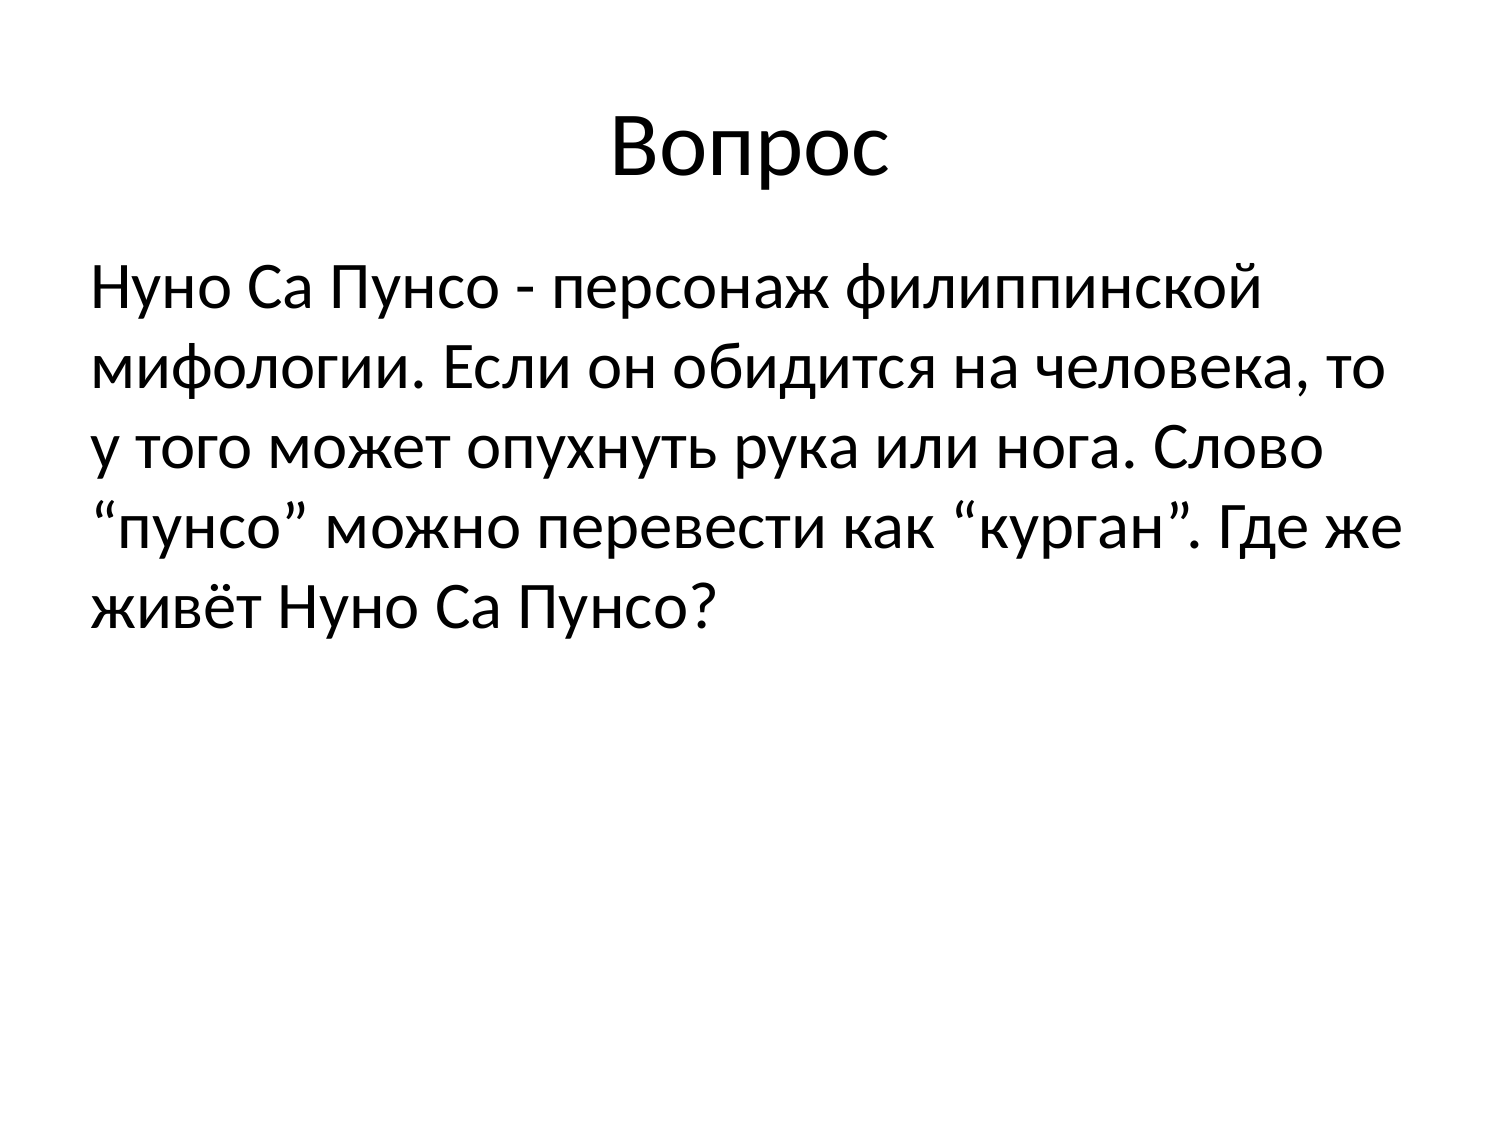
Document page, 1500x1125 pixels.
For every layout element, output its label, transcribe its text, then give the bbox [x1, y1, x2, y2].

title Вопрос [75, 45, 1425, 233]
list Нуно Са Пунсо - персонаж филиппинской мифологии. Если он обидится на человека, то у того может опухнуть рука или нога. Слово “пунсо” можно перевести как “курган”. Где же живёт Нуно Са Пунсо? [75, 234, 1425, 1024]
